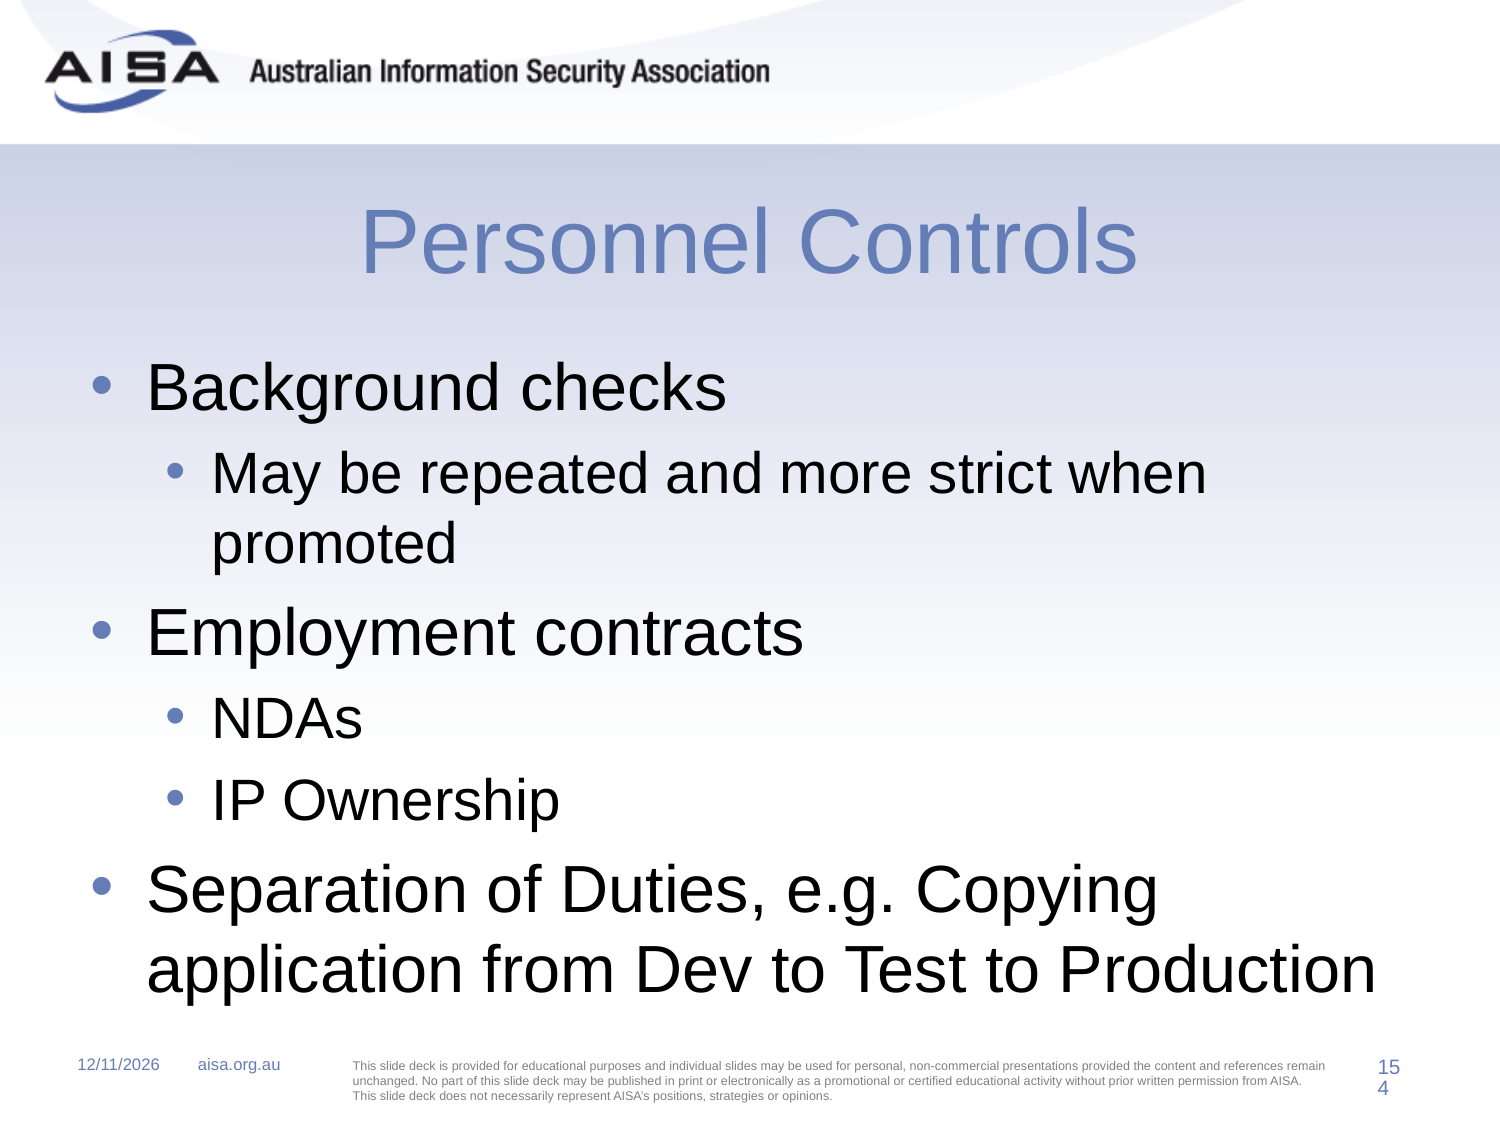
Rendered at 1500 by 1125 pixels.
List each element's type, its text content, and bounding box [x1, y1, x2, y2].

title Personnel Controls [75, 149, 1425, 325]
picture [0, 0, 1500, 1125]
list Background checks May be repeated and more strict when promoted Employment contracts NDAs IP Ownership Separation of Duties, e.g. Copying application from Dev to Test to Production [75, 336, 1425, 1016]
